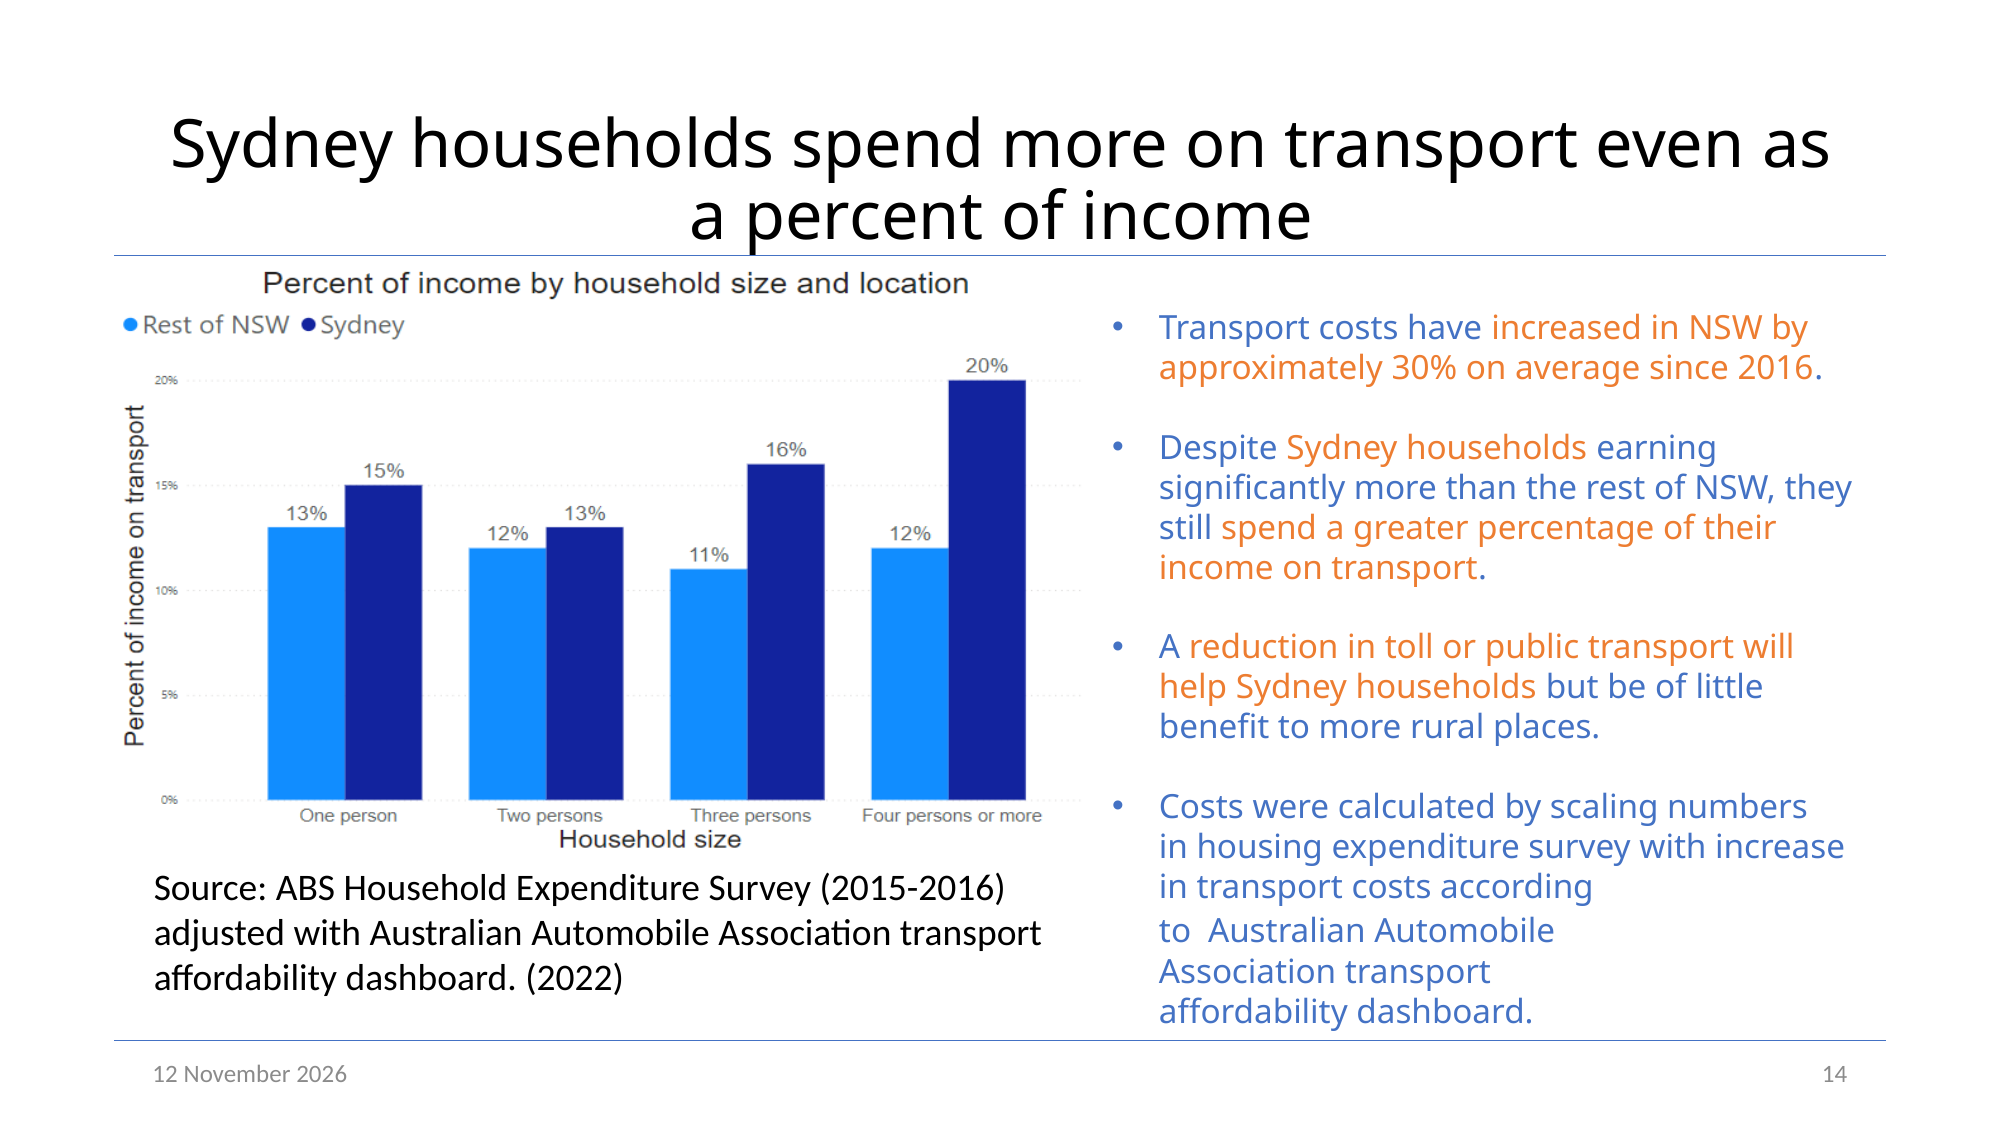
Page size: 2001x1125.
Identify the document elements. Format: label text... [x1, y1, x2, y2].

text_box Source: ABS Household Expenditure Survey (2015-2016) adjusted with Australian Automobile Association transport affordability dashboard. (2022) [139, 856, 1059, 1006]
text_box Transport costs have increased in NSW by approximately 30% on average since 2016. Despite Sydney households earning significantly more than the rest of NSW, they still spend a greater percentage of their income on transport. A reduction in toll or public transport will help Sydney households but be of little benefit to more rural places. Costs were calculated by scaling numbers in housing expenditure survey with increase in transport costs according to Australian Automobile Association transport affordability dashboard. [1097, 258, 1886, 1118]
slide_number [137, 1042, 588, 1103]
title Sydney households spend more on transport even as a percent of income [139, 23, 1865, 241]
picture [112, 259, 1083, 856]
